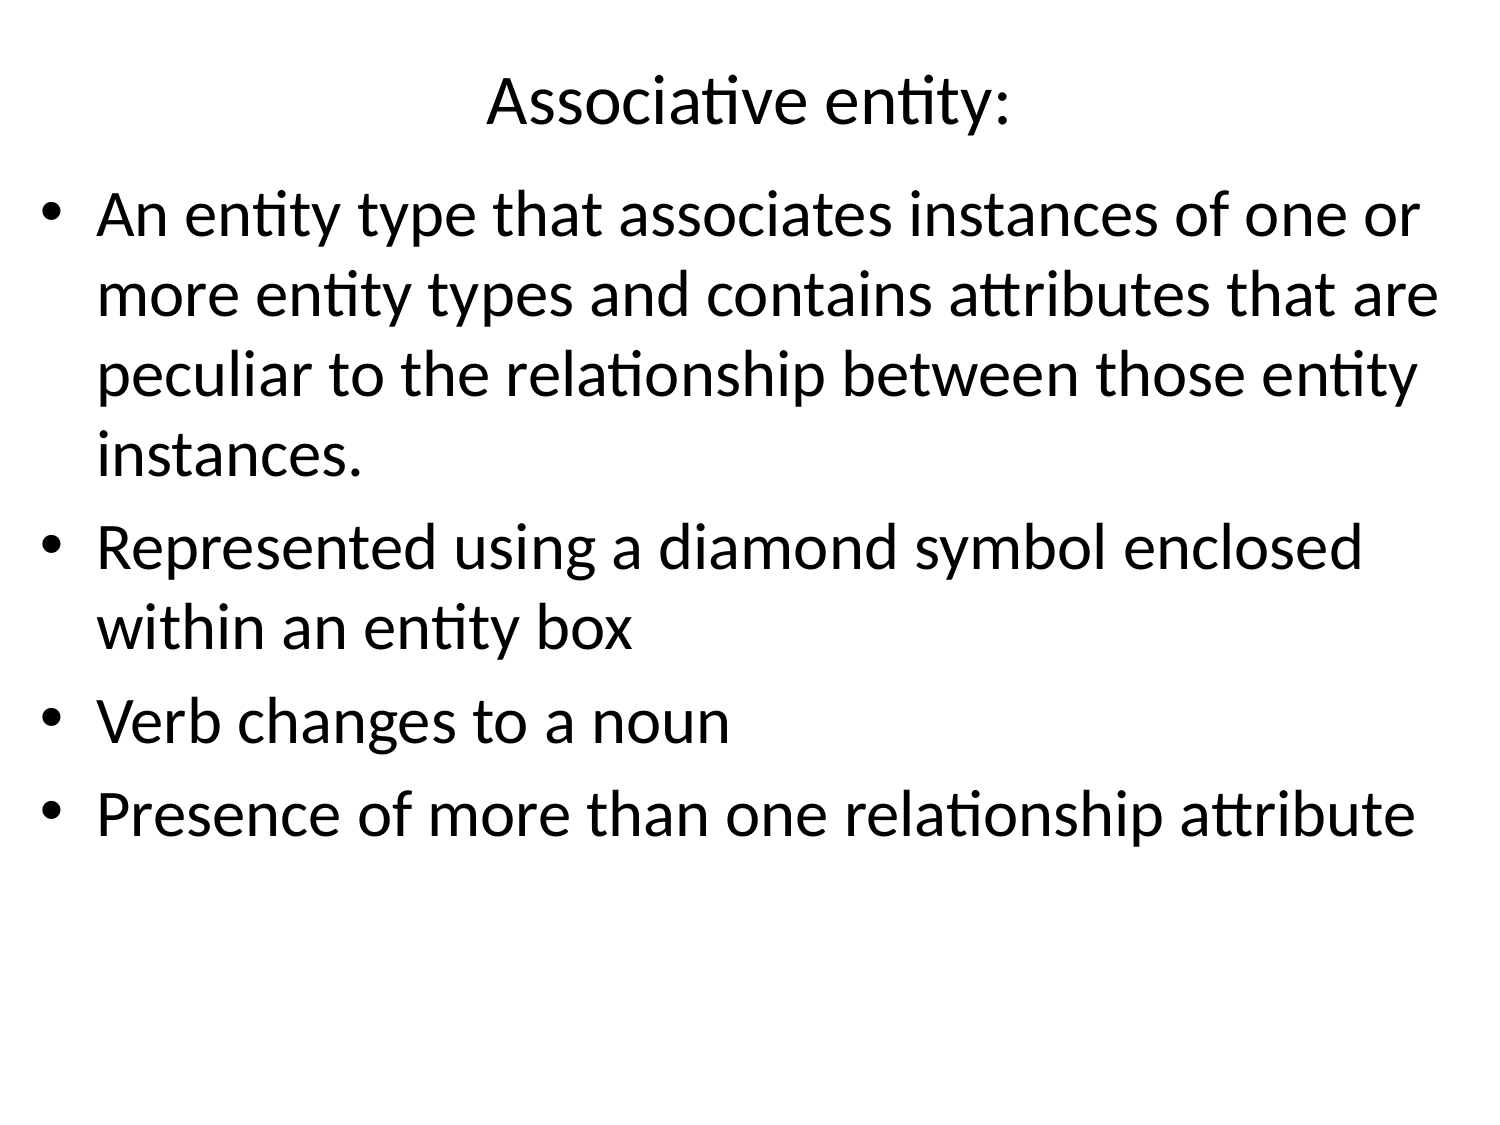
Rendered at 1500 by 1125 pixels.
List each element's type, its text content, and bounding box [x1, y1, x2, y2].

list An entity type that associates instances of one or more entity types and contains attributes that are peculiar to the relationship between those entity instances. Represented using a diamond symbol enclosed within an entity box Verb changes to a noun Presence of more than one relationship attribute [24, 162, 1475, 1063]
title Associative entity: [75, 45, 1425, 162]
